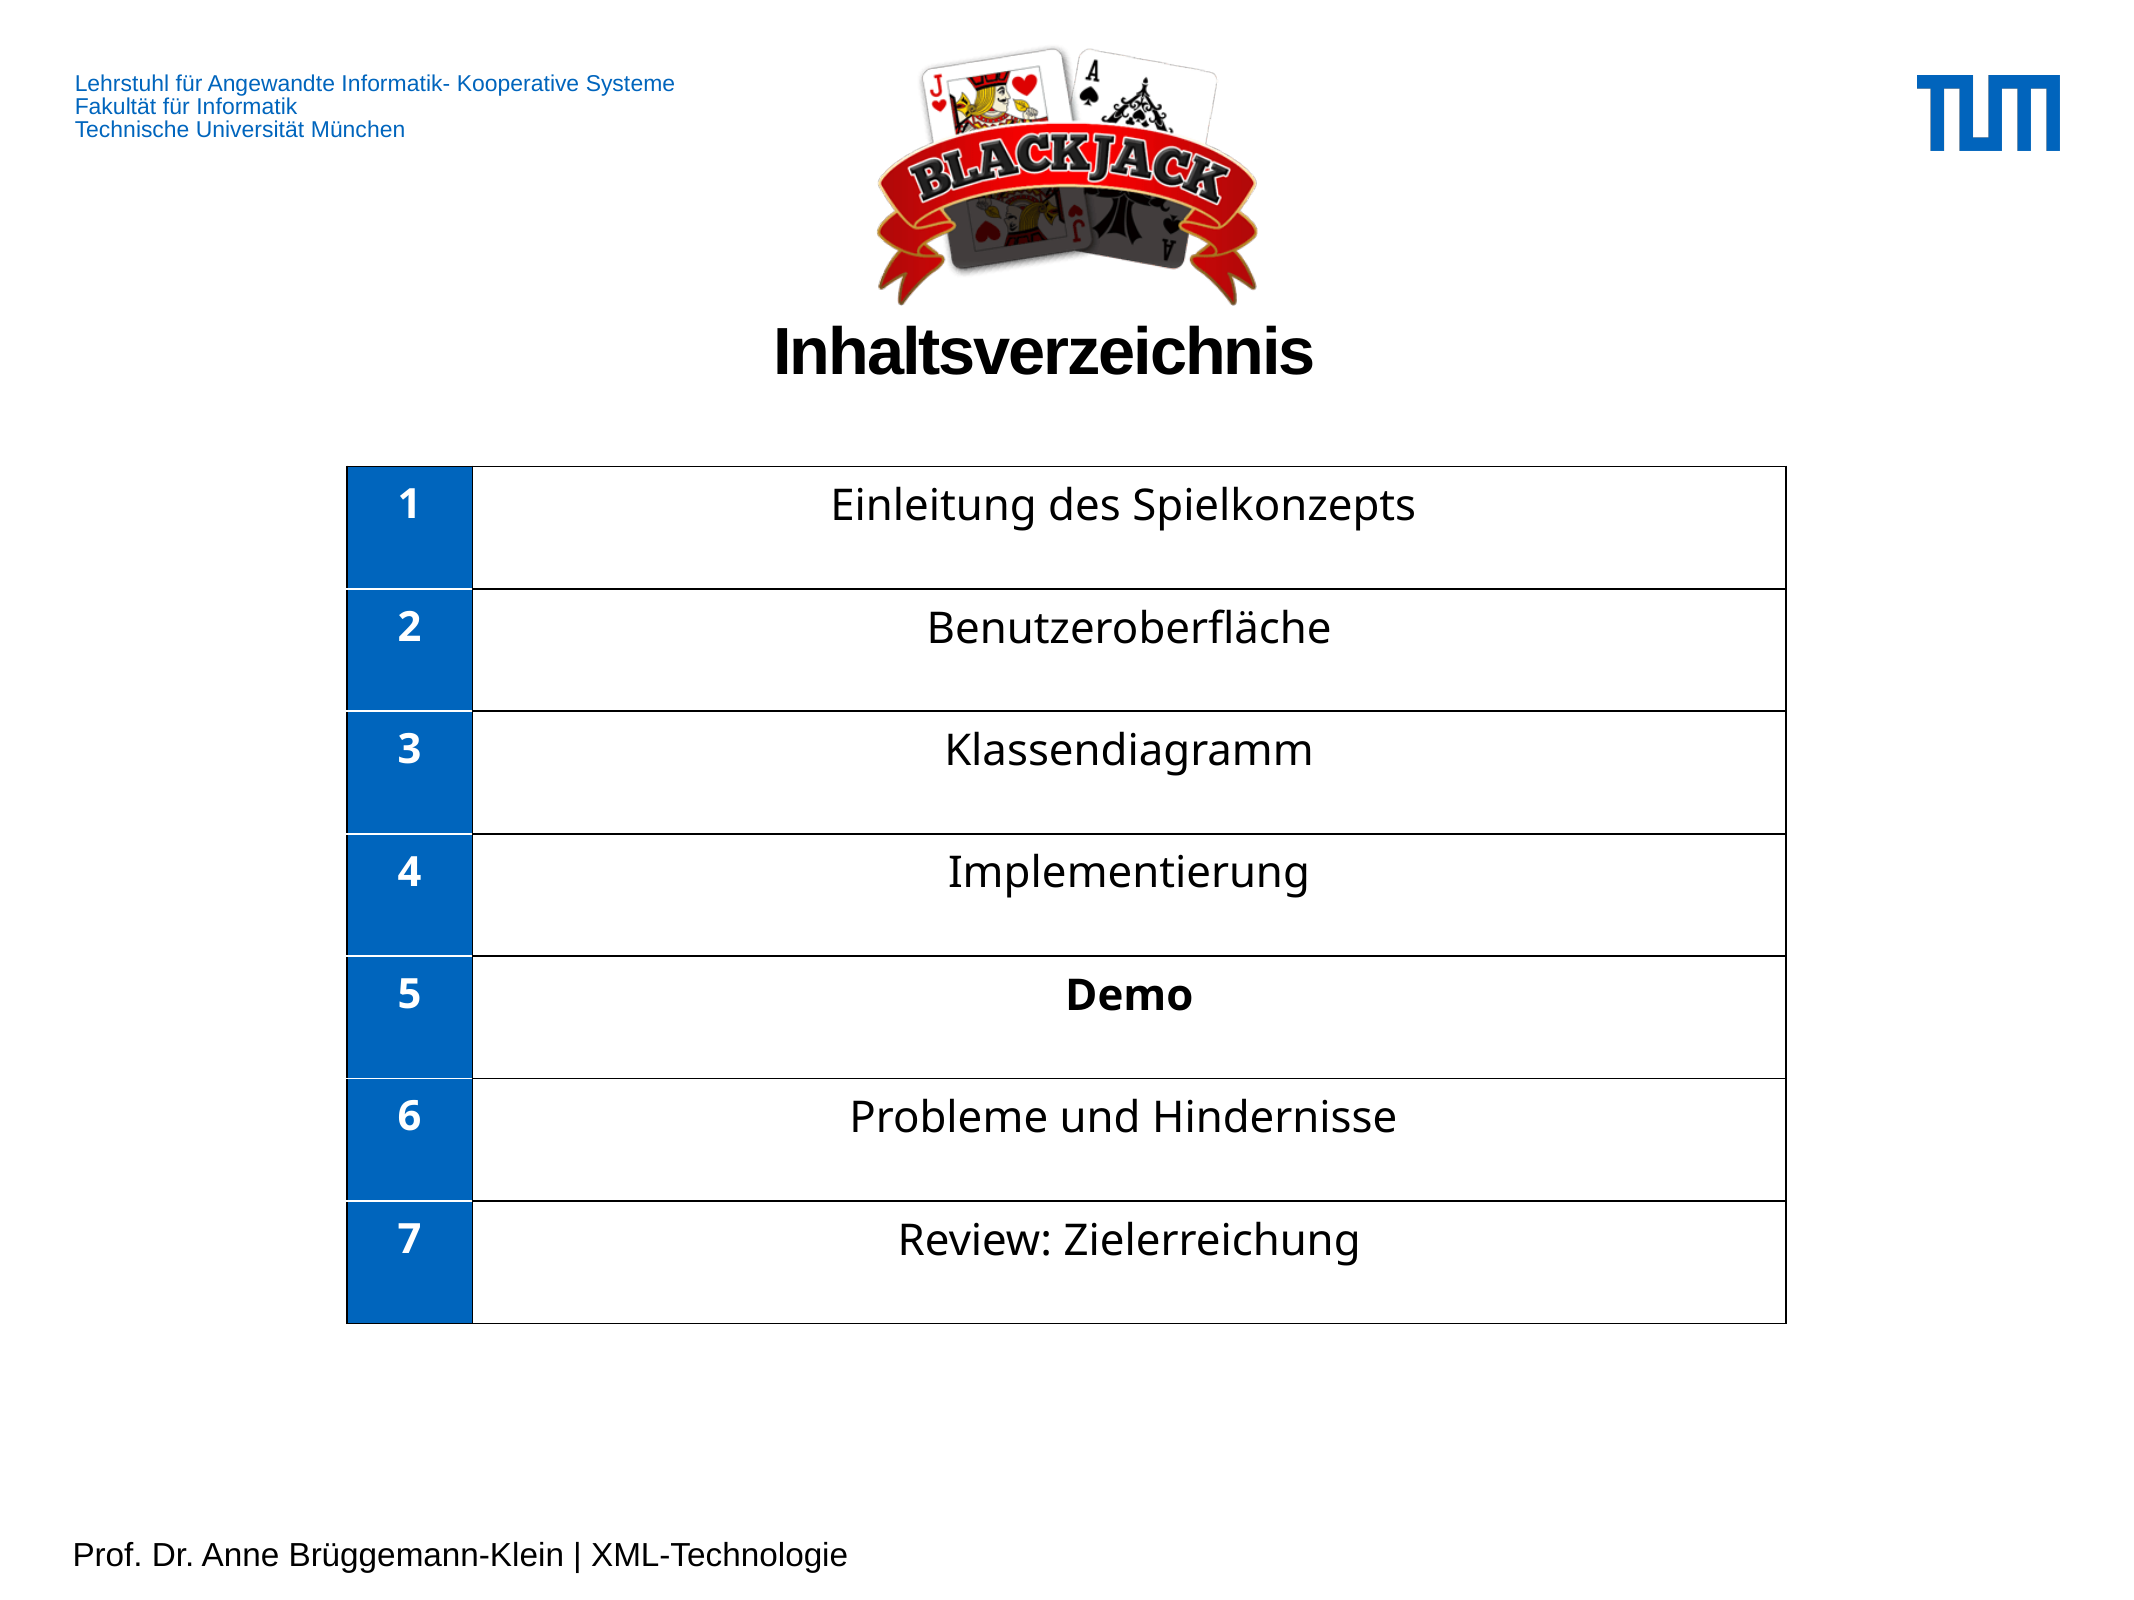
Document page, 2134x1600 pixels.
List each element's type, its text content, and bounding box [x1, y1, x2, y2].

table_cell Benutzeroberfläche [473, 590, 1785, 710]
table_cell 2 [348, 590, 472, 710]
table_cell Klassendiagramm [473, 712, 1785, 833]
text_box Prof. Dr. Anne Brüggemann-Klein | XML-Technologie [72, 1532, 1581, 1573]
table_cell Implementierung [473, 835, 1785, 955]
text_box Inhaltsverzeichnis [773, 307, 1360, 425]
table_header Einleitung des Spielkonzepts [473, 467, 1785, 588]
table_cell 4 [348, 835, 472, 955]
table_header 1 [348, 467, 472, 588]
table_cell Review: Zielerreichung [473, 1202, 1785, 1323]
picture [874, 43, 1259, 307]
picture [1917, 75, 2060, 151]
table_cell 3 [348, 712, 472, 833]
table_cell Probleme und Hindernisse [473, 1079, 1785, 1200]
table_cell 7 [348, 1202, 472, 1323]
table_cell 6 [348, 1079, 472, 1200]
table_cell 5 [348, 957, 472, 1078]
table_cell Demo [473, 957, 1785, 1078]
